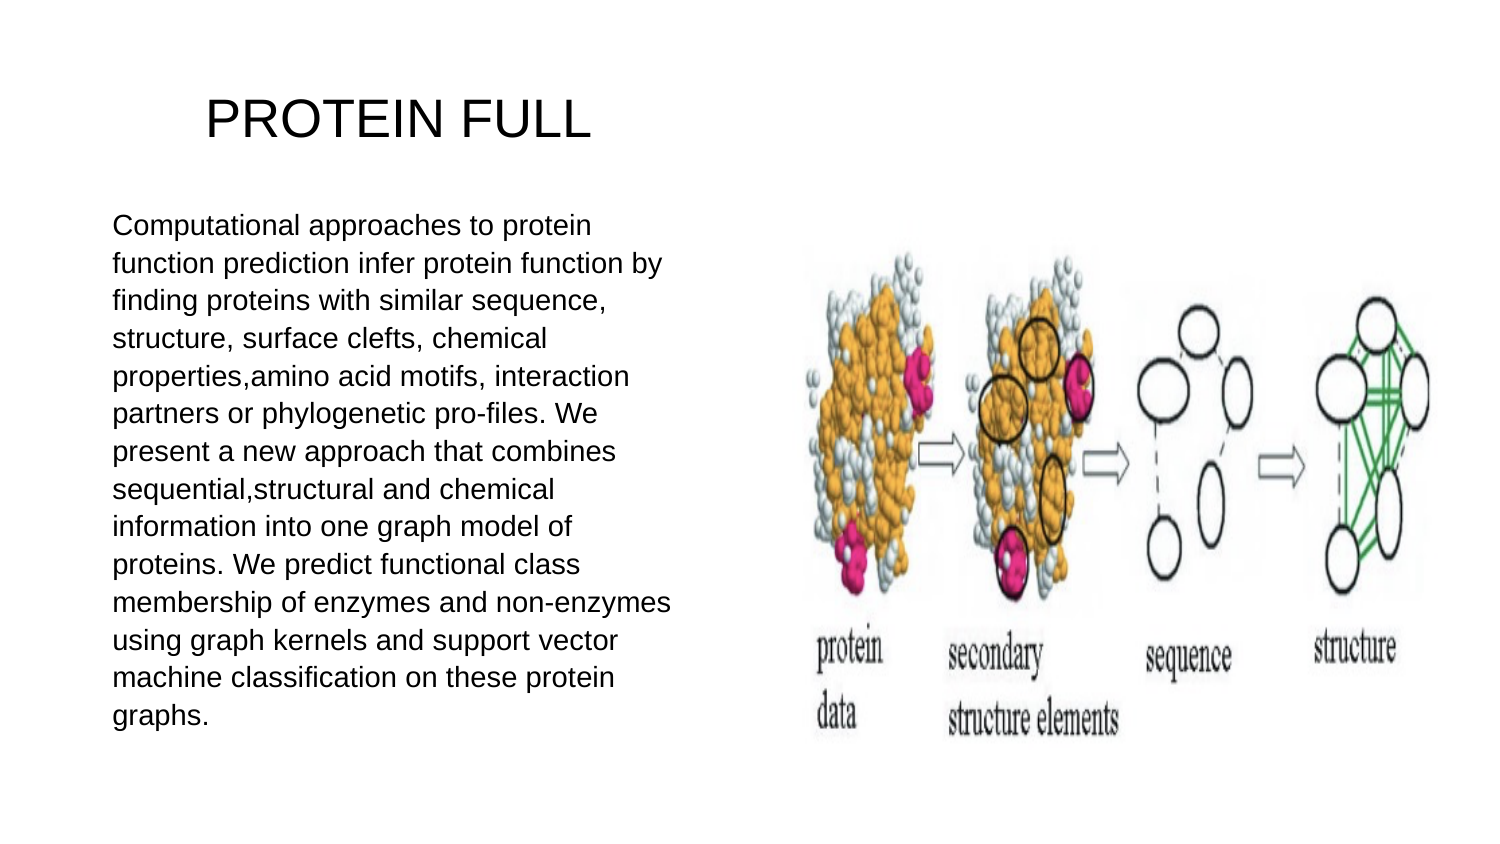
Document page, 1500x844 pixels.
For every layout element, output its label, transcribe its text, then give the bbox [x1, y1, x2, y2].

title PROTEIN FULL [51, 72, 1449, 167]
picture [792, 188, 1440, 750]
list Computational approaches to protein function prediction infer protein function by finding proteins with similar sequence, structure, surface clefts, chemical properties,amino acid motifs, interaction partners or phylogenetic pro-files. We present a new approach that combines sequential,structural and chemical information into one graph model of proteins. We predict functional class membership of enzymes and non-enzymes using graph kernels and support vector machine classification on these protein graphs. [51, 189, 708, 750]
